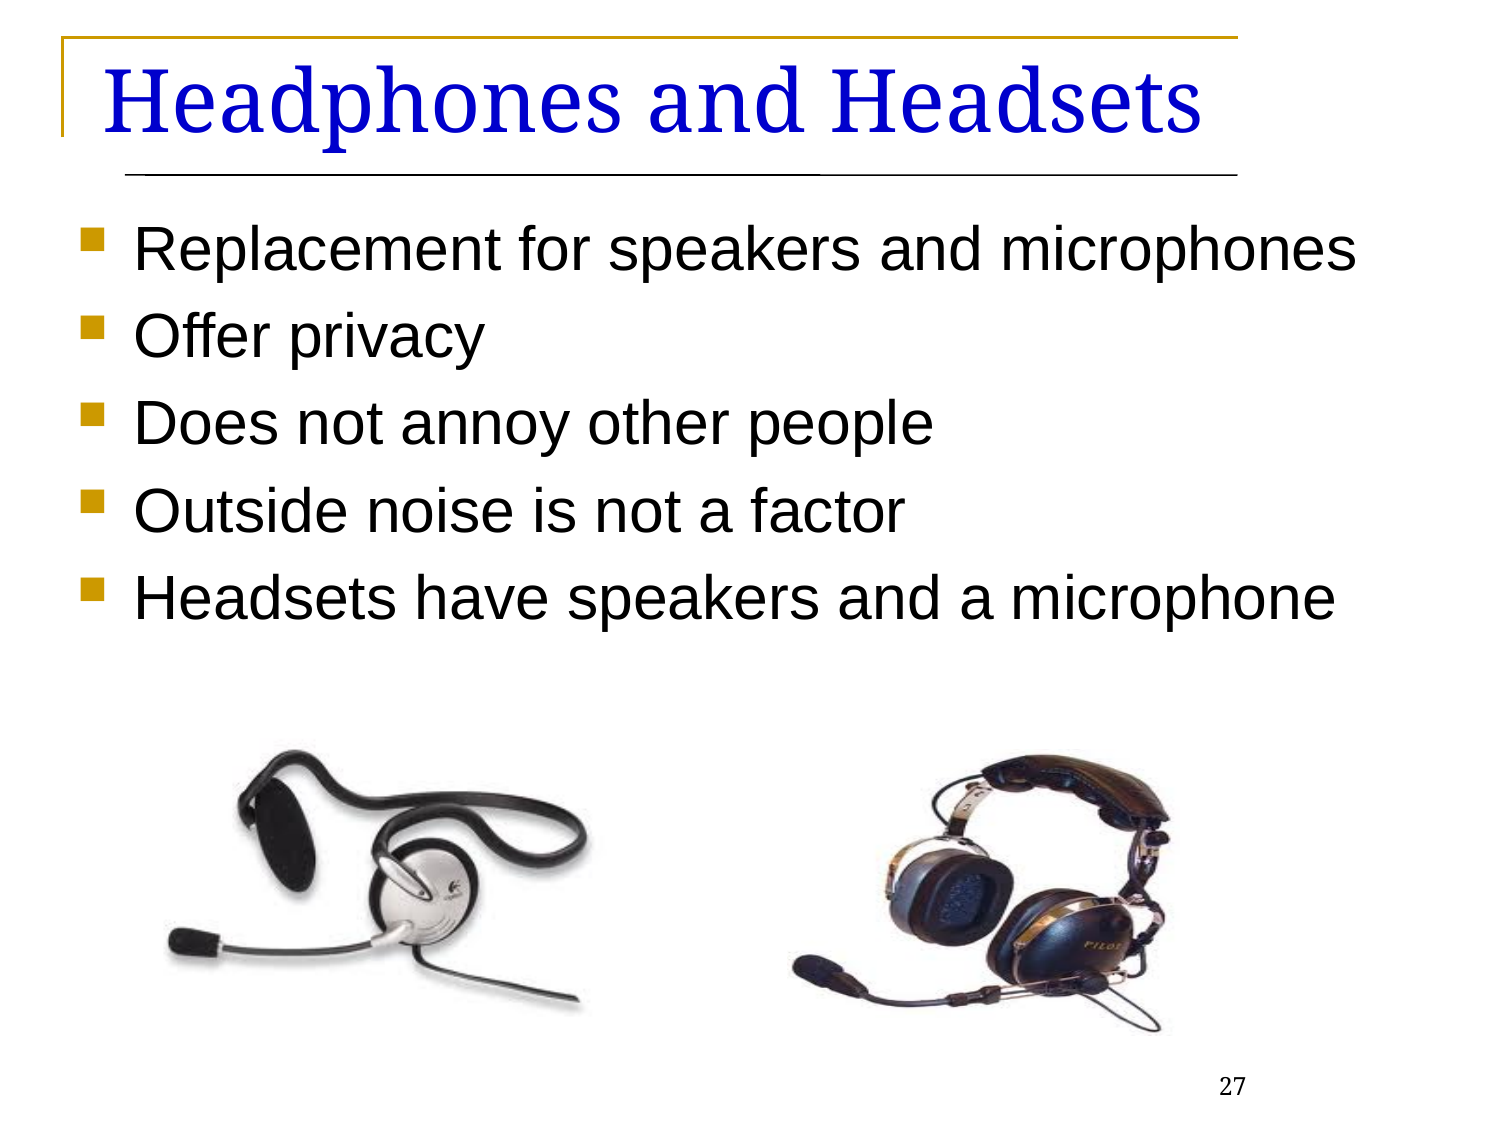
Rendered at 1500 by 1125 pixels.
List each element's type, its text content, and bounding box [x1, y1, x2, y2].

list Replacement for speakers and microphones Offer privacy Does not annoy other people Outside noise is not a factor Headsets have speakers and a microphone [62, 199, 1376, 813]
slide_number 27 [912, 1050, 1262, 1113]
picture [149, 712, 626, 1029]
picture [787, 749, 1180, 1037]
title Headphones and Headsets [87, 37, 1251, 188]
